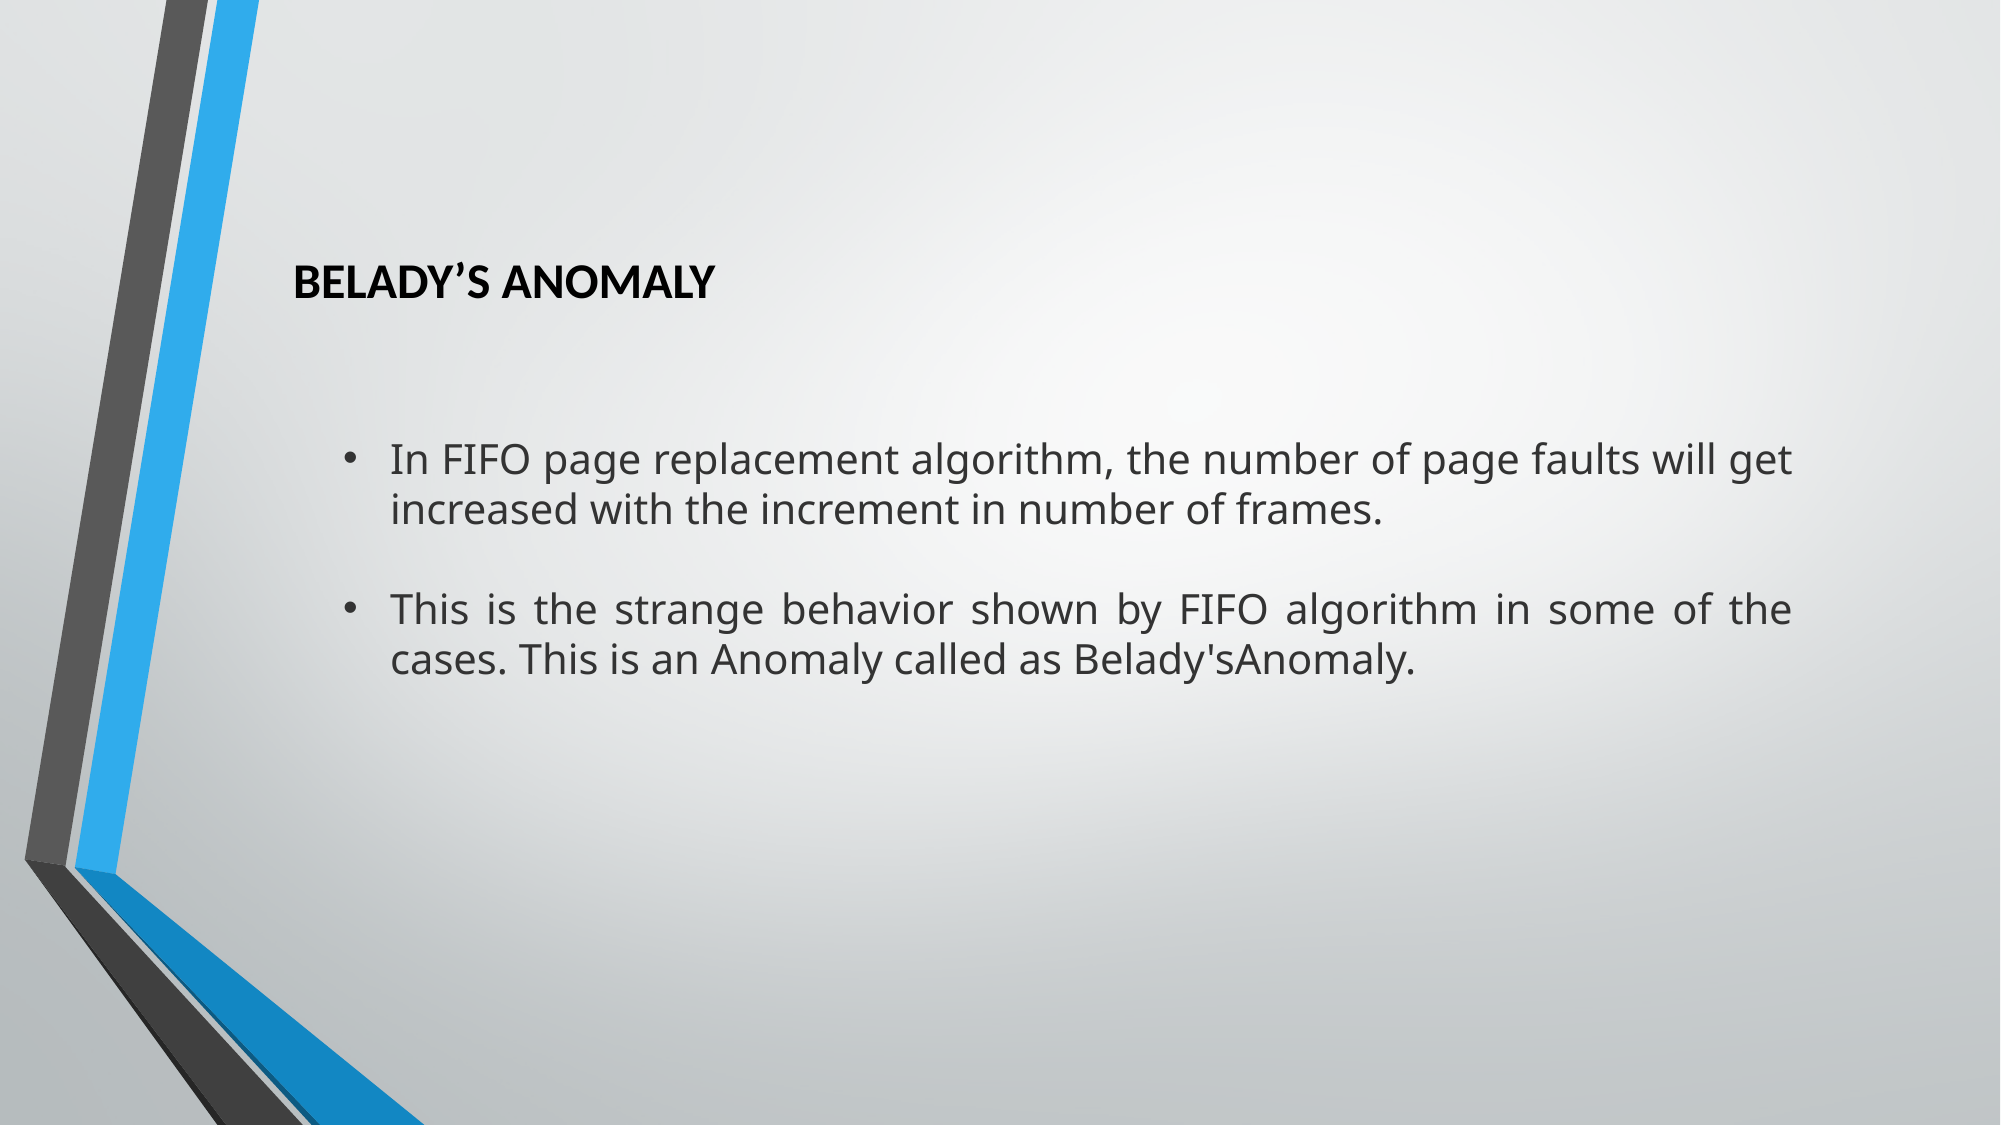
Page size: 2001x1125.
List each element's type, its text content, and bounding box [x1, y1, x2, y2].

text_box In FIFO page replacement algorithm, the number of page faults will get increased with the increment in number of frames. This is the strange behavior shown by FIFO algorithm in some of the cases. This is an Anomaly called as Belady'sAnomaly. [328, 425, 1809, 735]
text_box BELADY’S ANOMALY [278, 241, 1089, 317]
